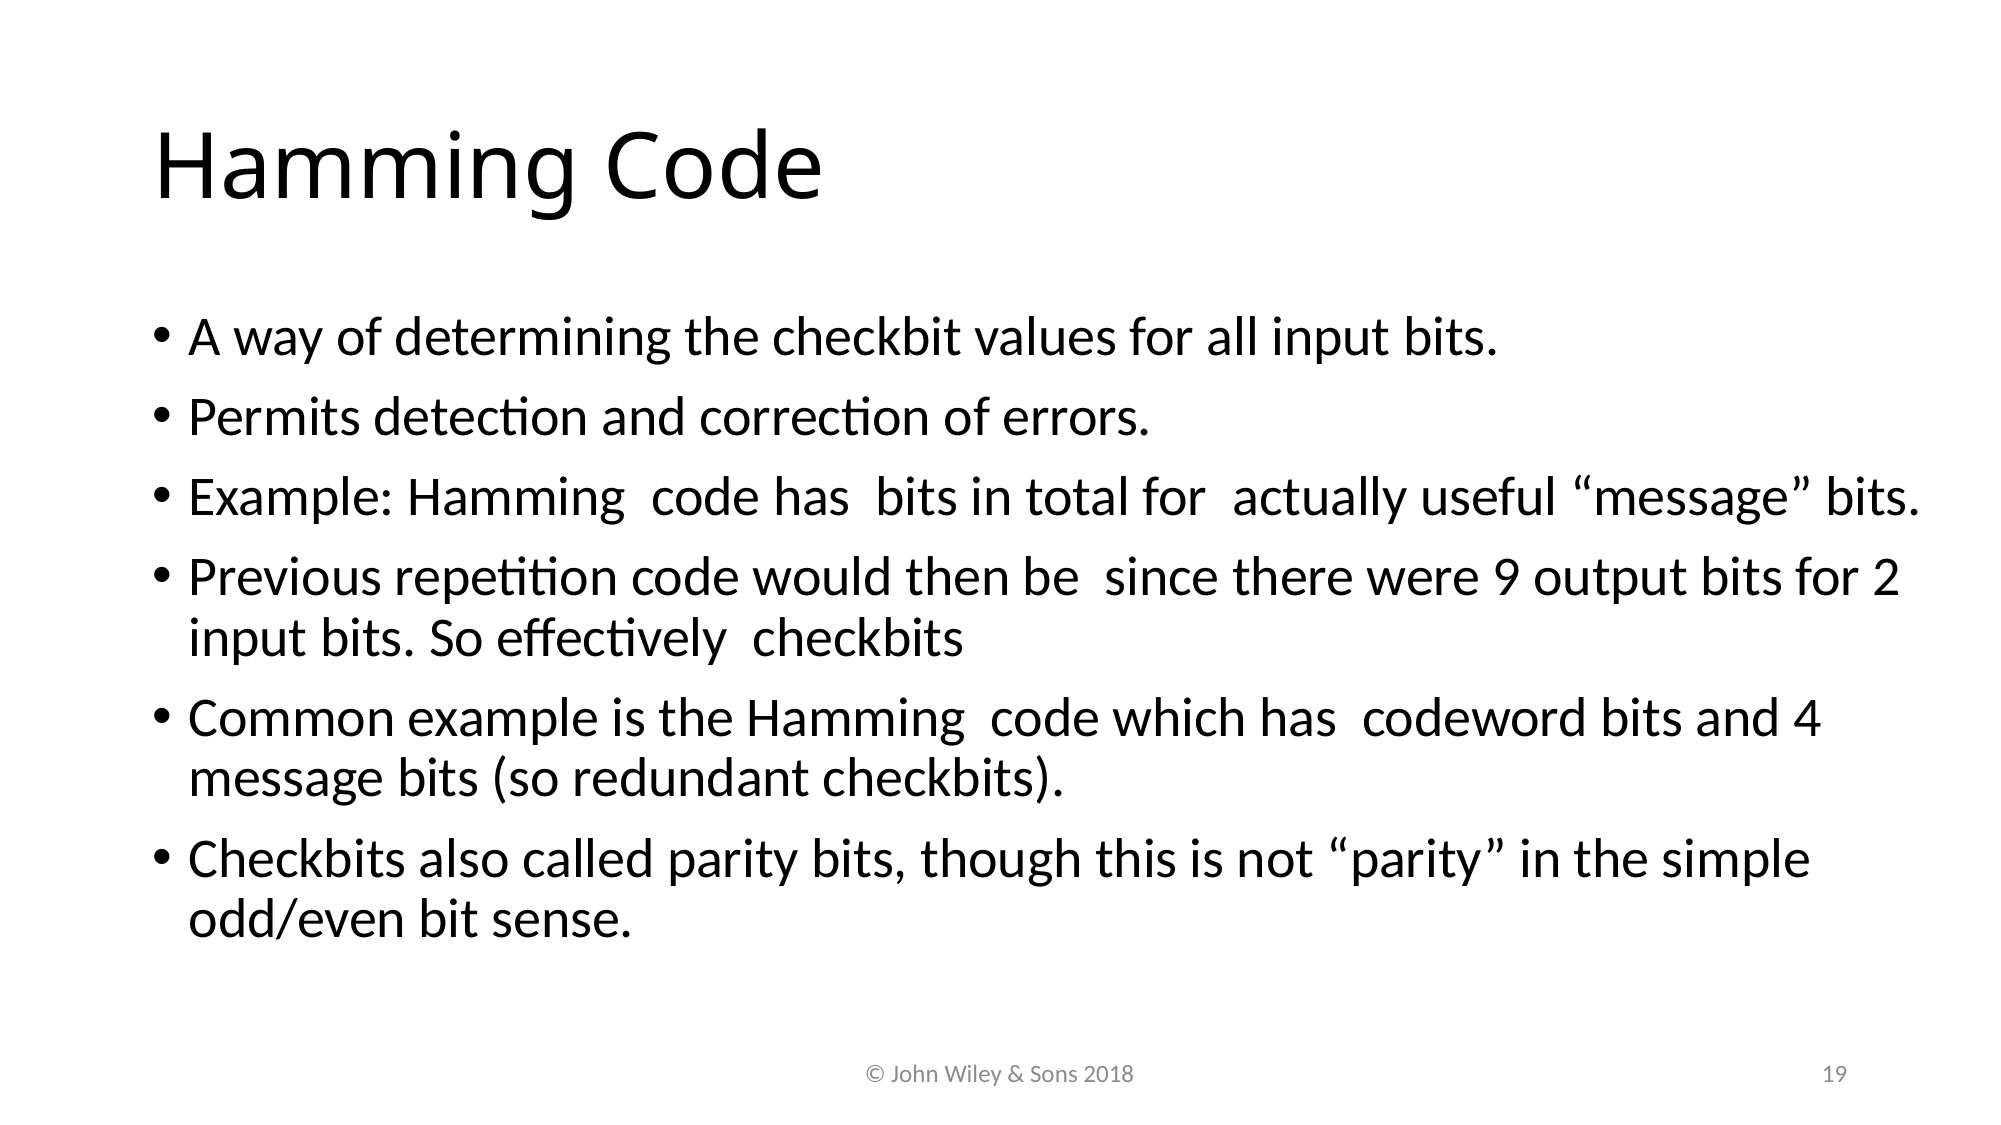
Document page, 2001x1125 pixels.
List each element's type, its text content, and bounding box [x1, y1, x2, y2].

title Hamming Code [137, 59, 1863, 278]
footer © John Wiley & Sons 2018 [662, 1042, 1338, 1103]
slide_number 19 [1412, 1042, 1863, 1103]
